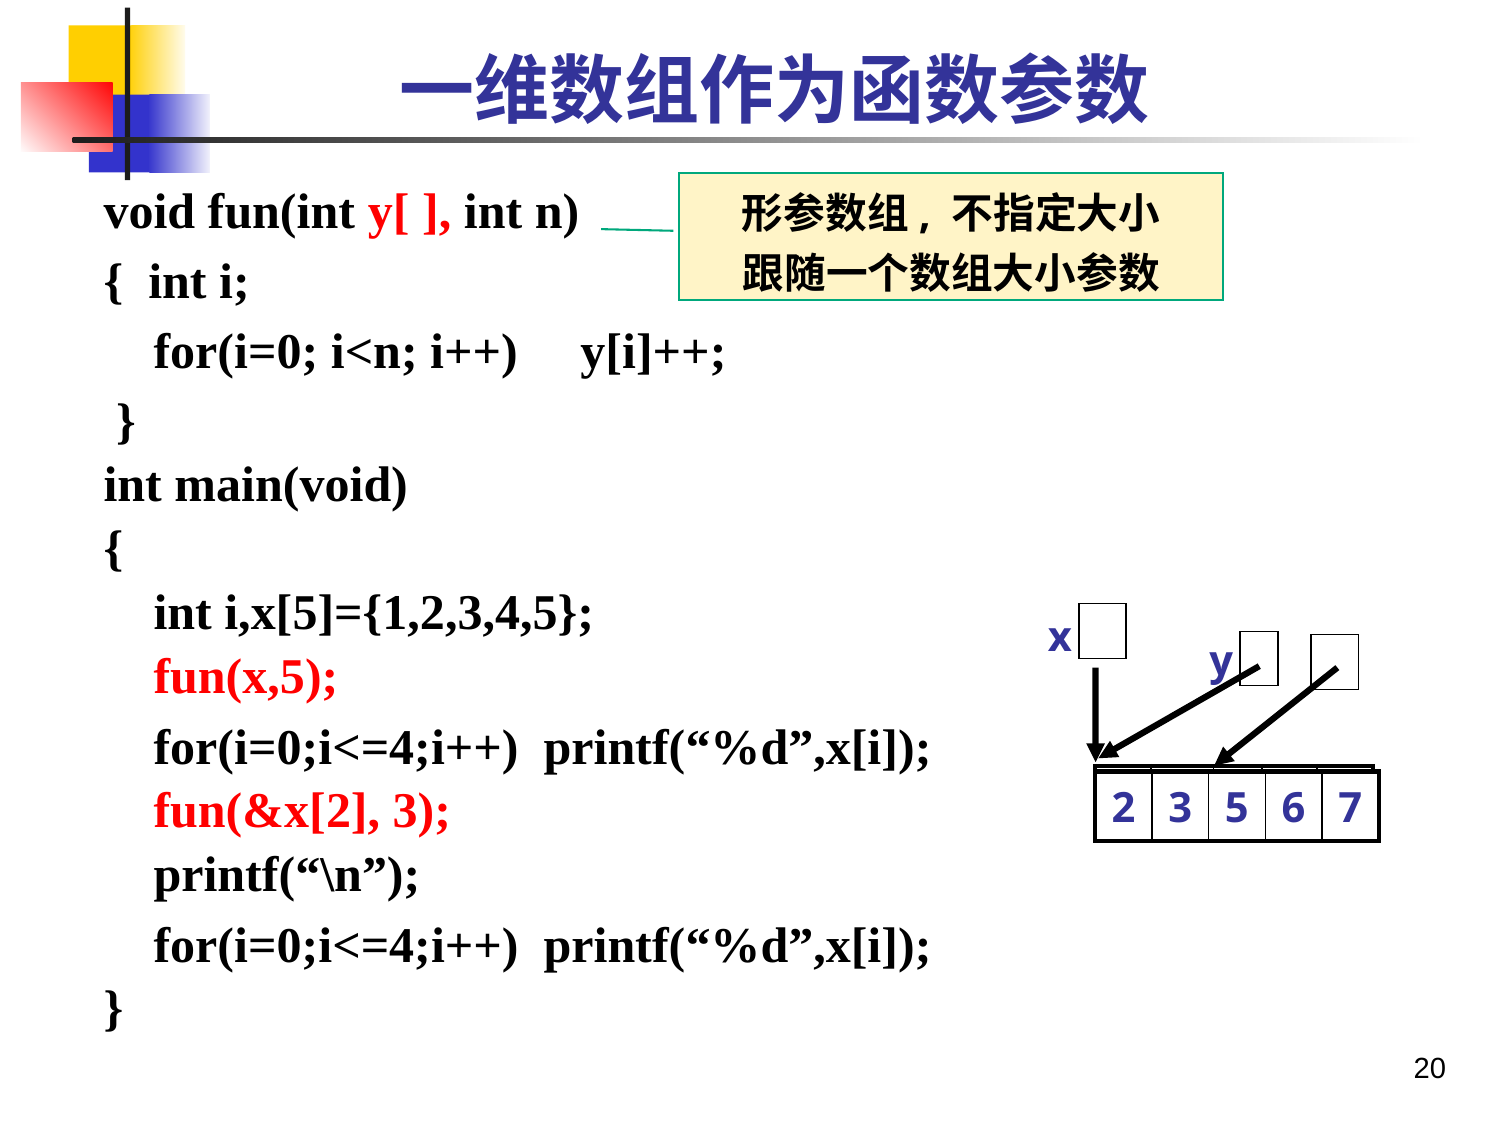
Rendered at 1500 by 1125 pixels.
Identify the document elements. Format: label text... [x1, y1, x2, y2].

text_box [1214, 634, 1359, 766]
table_header 3 [1153, 774, 1208, 839]
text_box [1126, 631, 1278, 759]
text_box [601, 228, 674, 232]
text_box 形参数组, 不指定大小 跟随一个数组大小参数 [678, 172, 1224, 301]
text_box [1036, 603, 1126, 763]
text_box void fun(int y[ ], int n) { int i; for(i=0; i<n; i++) y[i]++; } int main(void) { int i,x[5]={1,2,3,4,5}; fun(x,5); for(i=0;i<=4;i++) printf(“%d”,x[i]); fun(&x[2], 3); printf(“\n”); for(i=0;i<=4;i++) printf(“%d”,x[i]); } [88, 171, 1060, 1088]
table_header 5 [1209, 774, 1265, 839]
table_header 7 [1323, 774, 1377, 839]
table_header 2 [1097, 774, 1151, 839]
title 一维数组作为函数参数 [135, 37, 1414, 140]
table_header 6 [1266, 774, 1321, 839]
slide_number 20 [1148, 1016, 1462, 1093]
